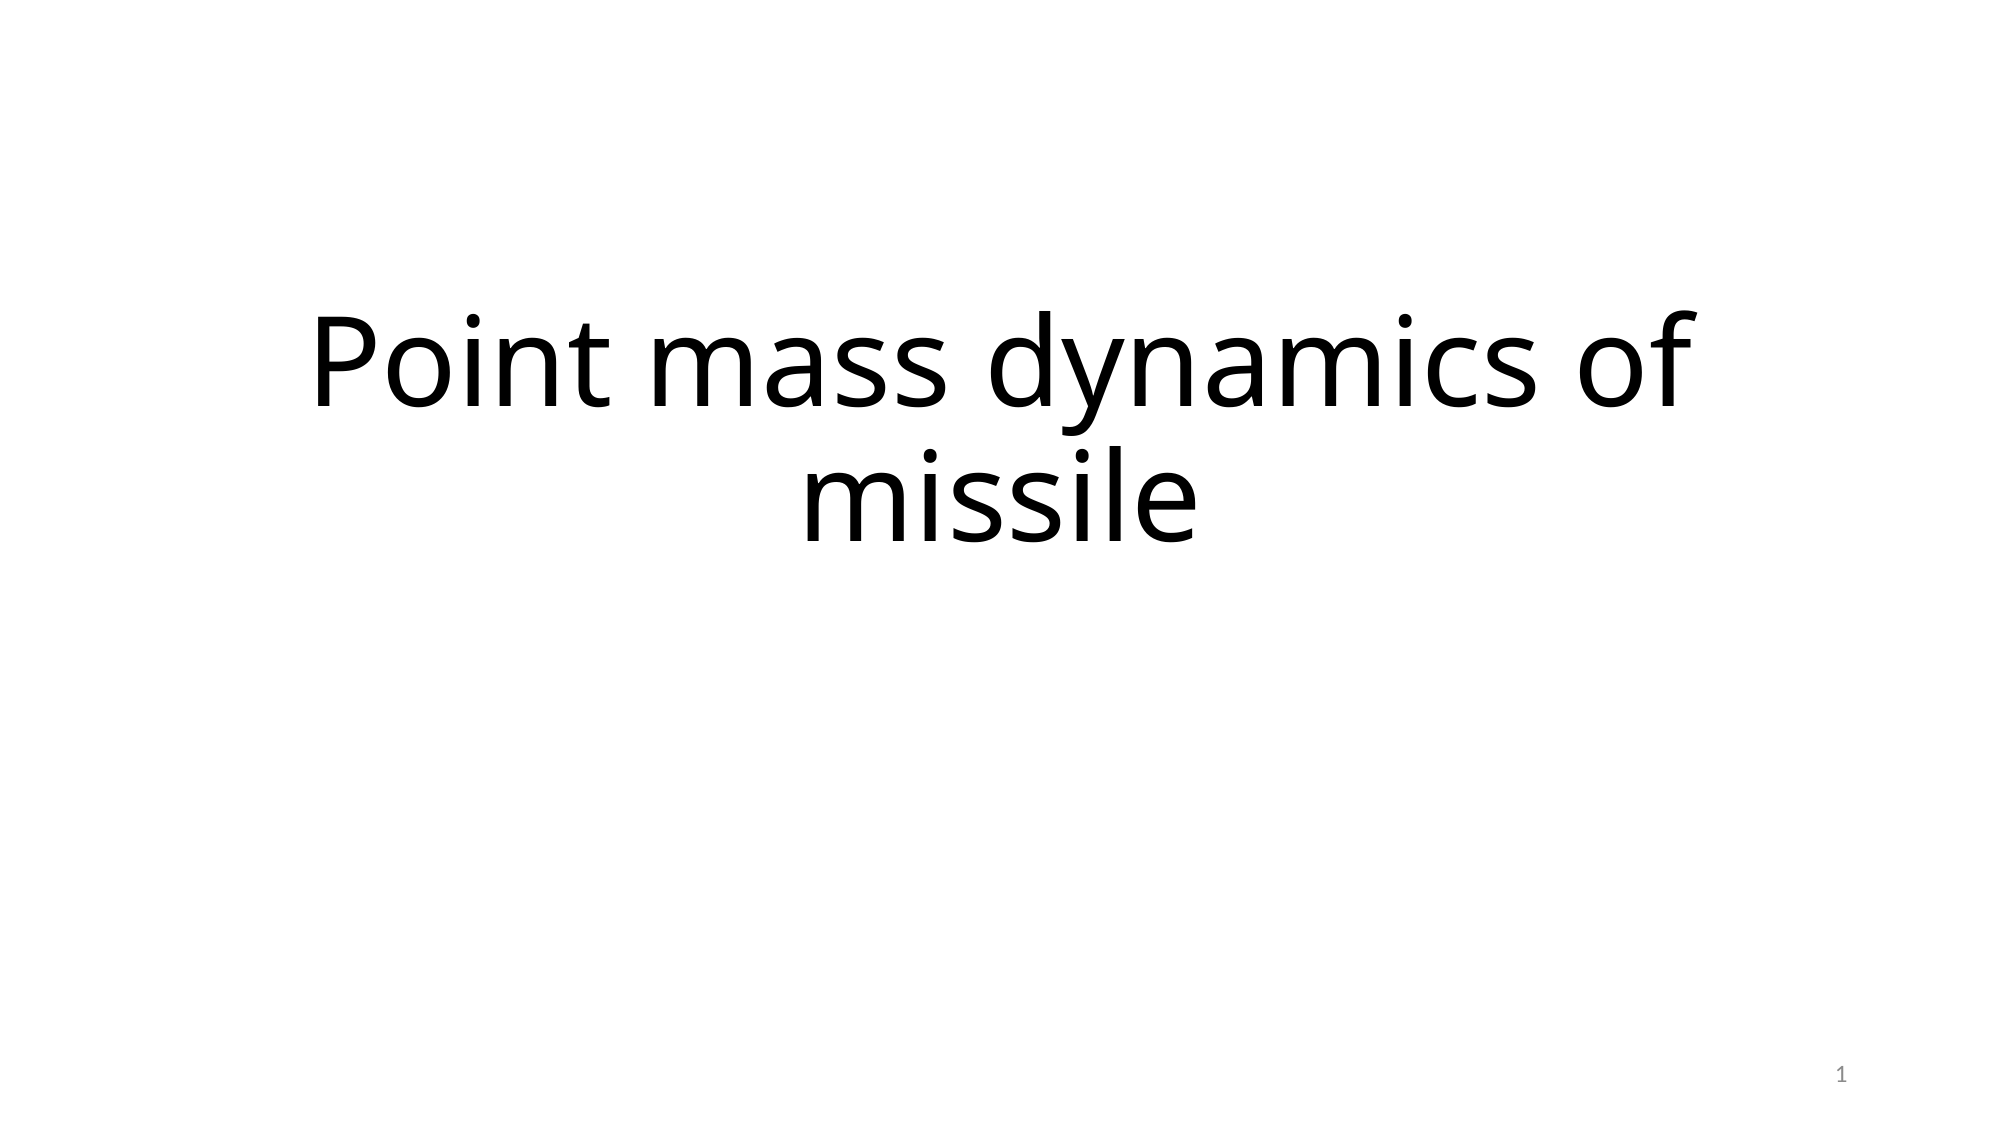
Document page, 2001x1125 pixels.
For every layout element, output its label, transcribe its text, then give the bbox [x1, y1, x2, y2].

slide_number 1 [1412, 1042, 1863, 1103]
title Point mass dynamics of missile [249, 184, 1750, 576]
